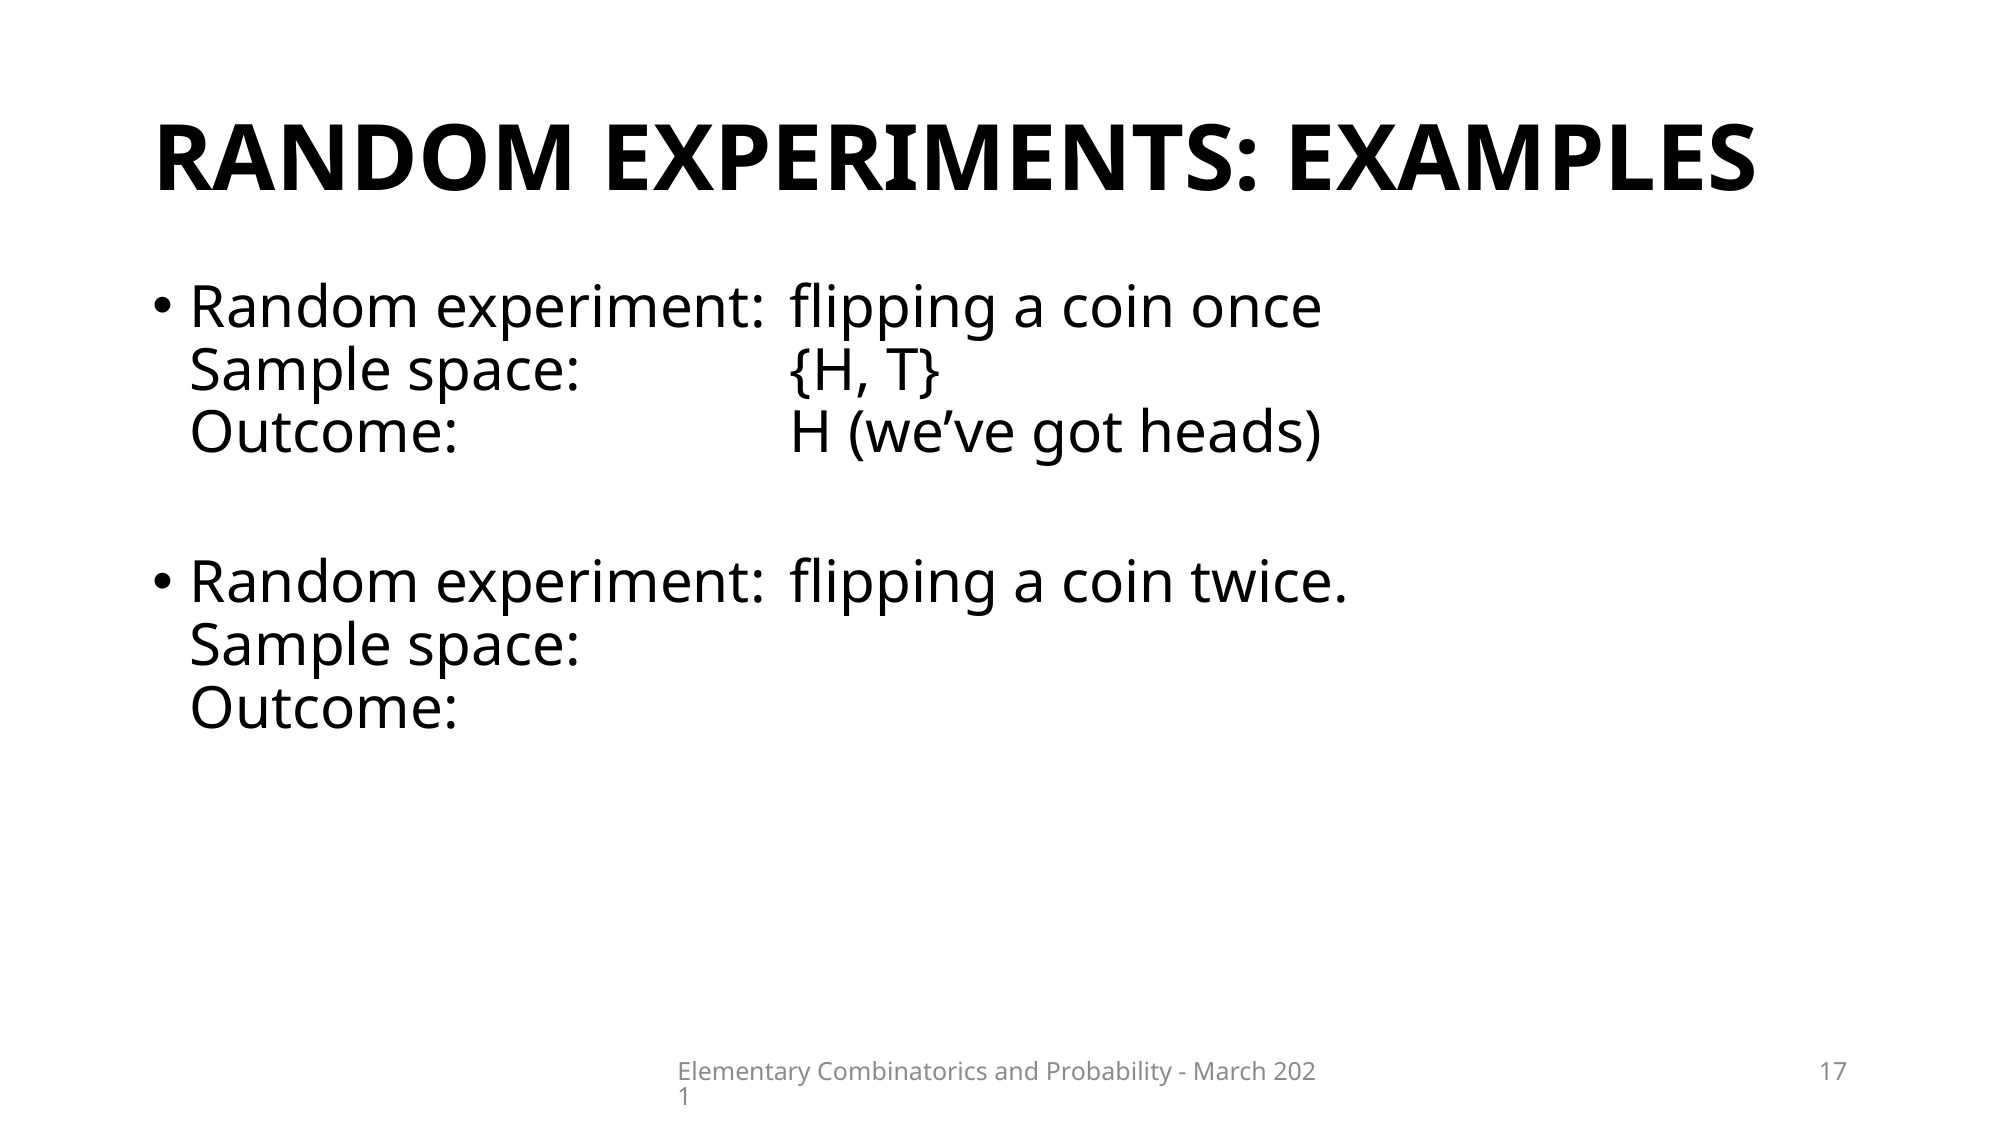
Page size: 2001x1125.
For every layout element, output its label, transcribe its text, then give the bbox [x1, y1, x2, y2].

list Random experiment: flipping a coin once Sample space: {H, T} Outcome: H (we’ve got heads) Random experiment: flipping a coin twice. Sample space: {HH, HT, TH, TT} Outcome: HT (we’ve got heads and tails) Random experiment: rolling a die Sample space: {1, 2, 3, 4, 5, 6} Outcome: 5 [137, 269, 1863, 1043]
slide_number 17 [1412, 1042, 1863, 1103]
footer Elementary Combinatorics and Probability - March 2021 [662, 1042, 1338, 1103]
title Random experiments: examples [137, 52, 1863, 269]
